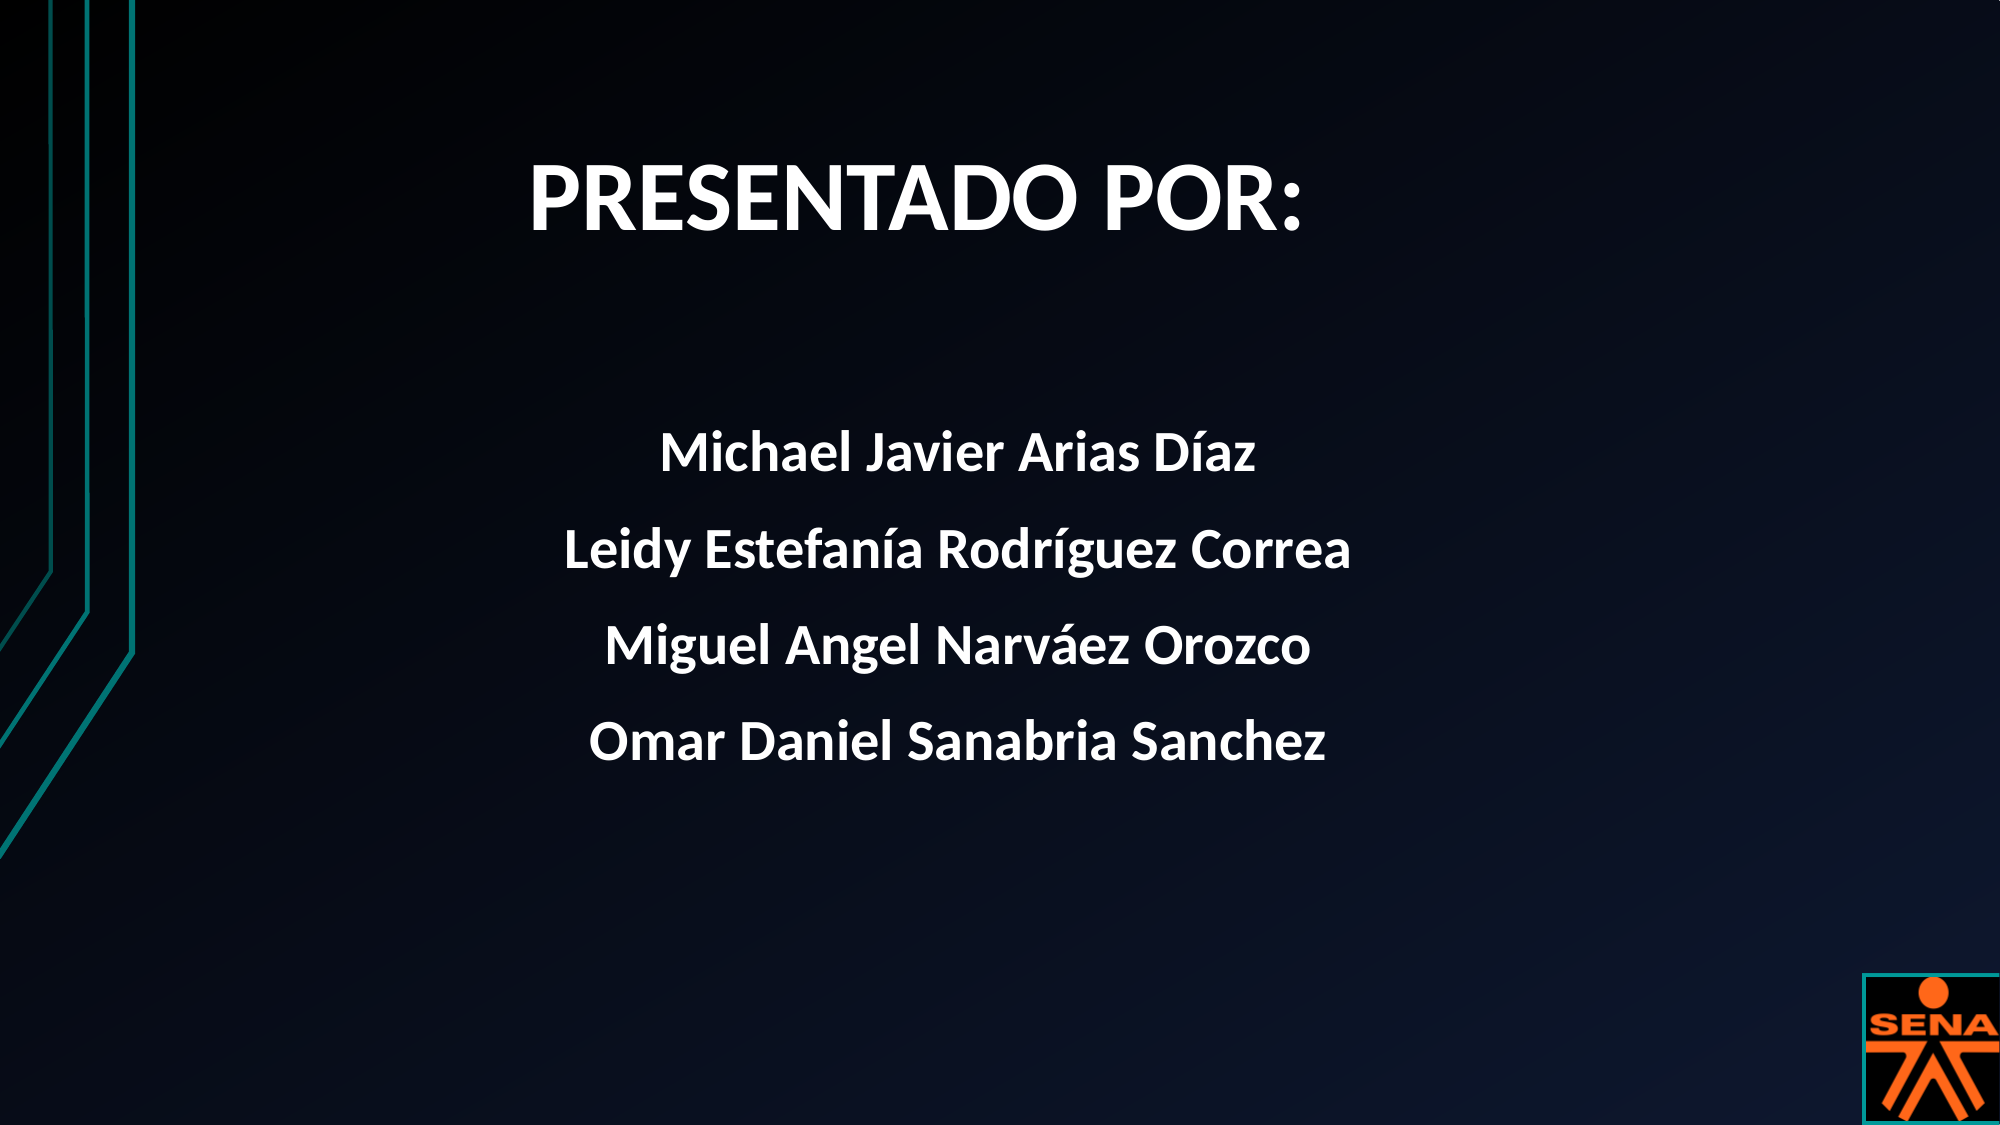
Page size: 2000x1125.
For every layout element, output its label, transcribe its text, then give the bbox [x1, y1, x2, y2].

picture [1852, 969, 2000, 1125]
list Michael Javier Arias Díaz Leidy Estefanía Rodríguez Correa Miguel Angel Narváez Orozco Omar Daniel Sanabria Sanchez [326, 411, 1591, 1021]
title PRESENTADO POR: [197, 61, 1638, 263]
